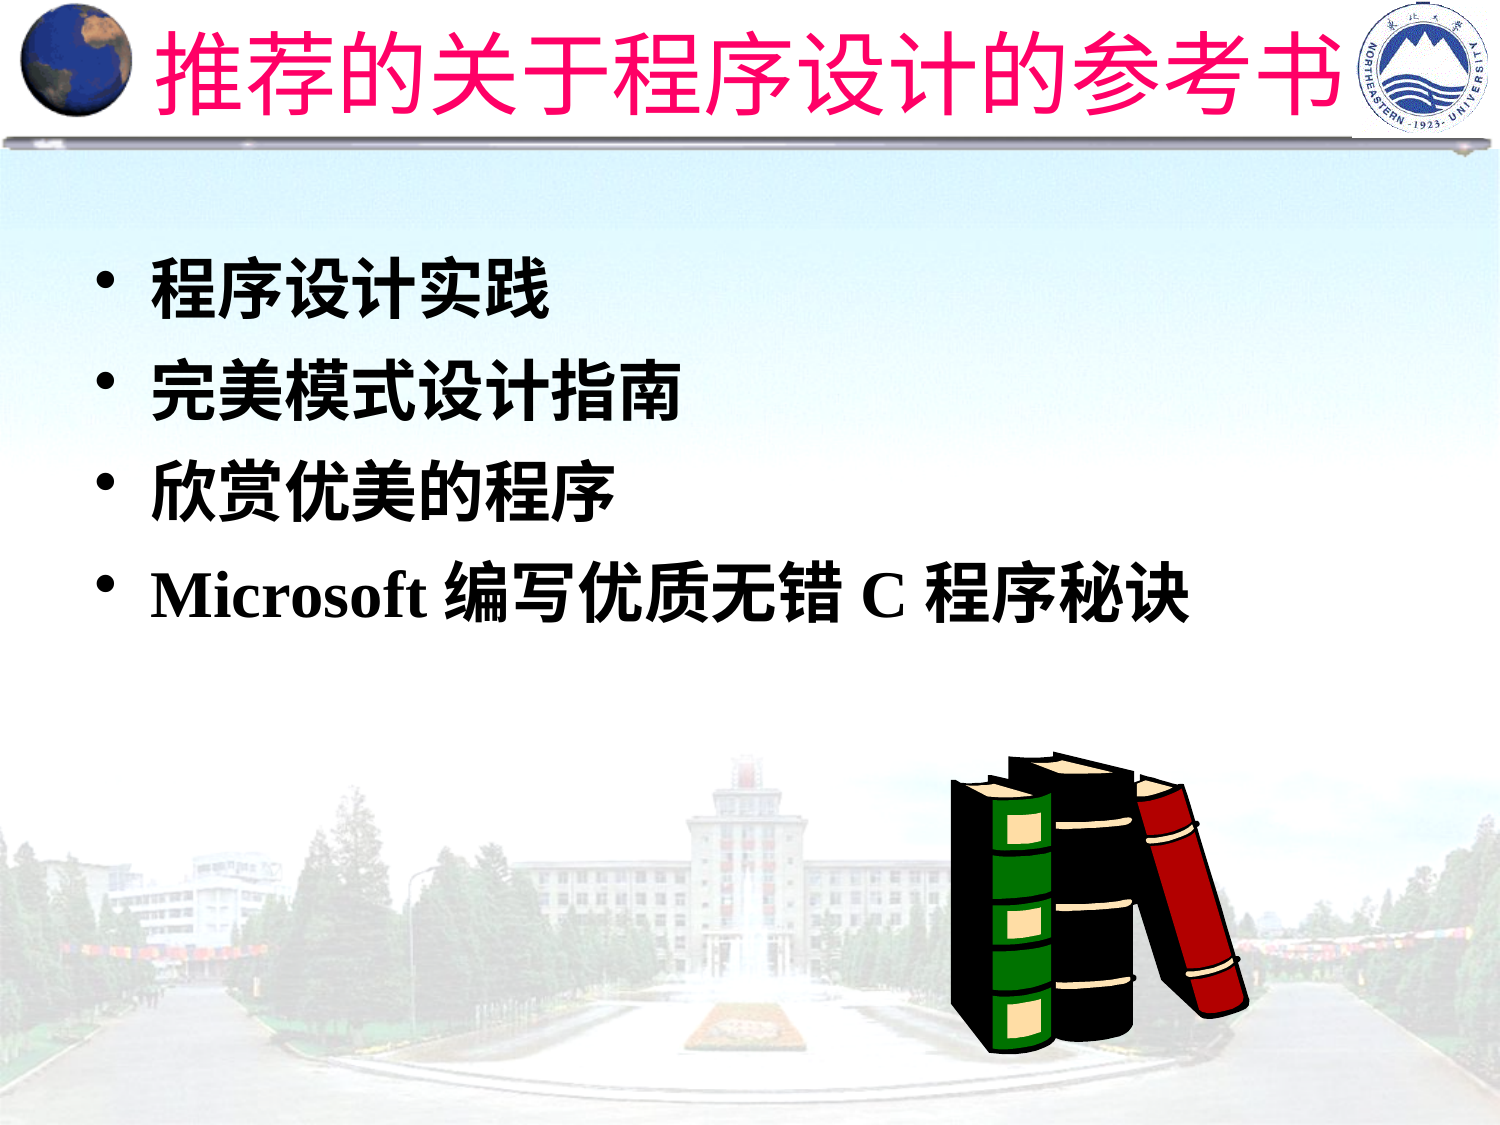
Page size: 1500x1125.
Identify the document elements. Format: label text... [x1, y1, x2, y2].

title 推荐的关于程序设计的参考书 [62, 12, 1438, 131]
picture [0, 0, 1500, 163]
picture [0, 0, 138, 123]
picture [950, 751, 1251, 1059]
table_cell （+, I4, I2, I5） [0, 163, 1500, 1125]
list 程序设计实践 完美模式设计指南 欣赏优美的程序 Microsoft编写优质无错C程序秘诀 [76, 231, 1412, 658]
